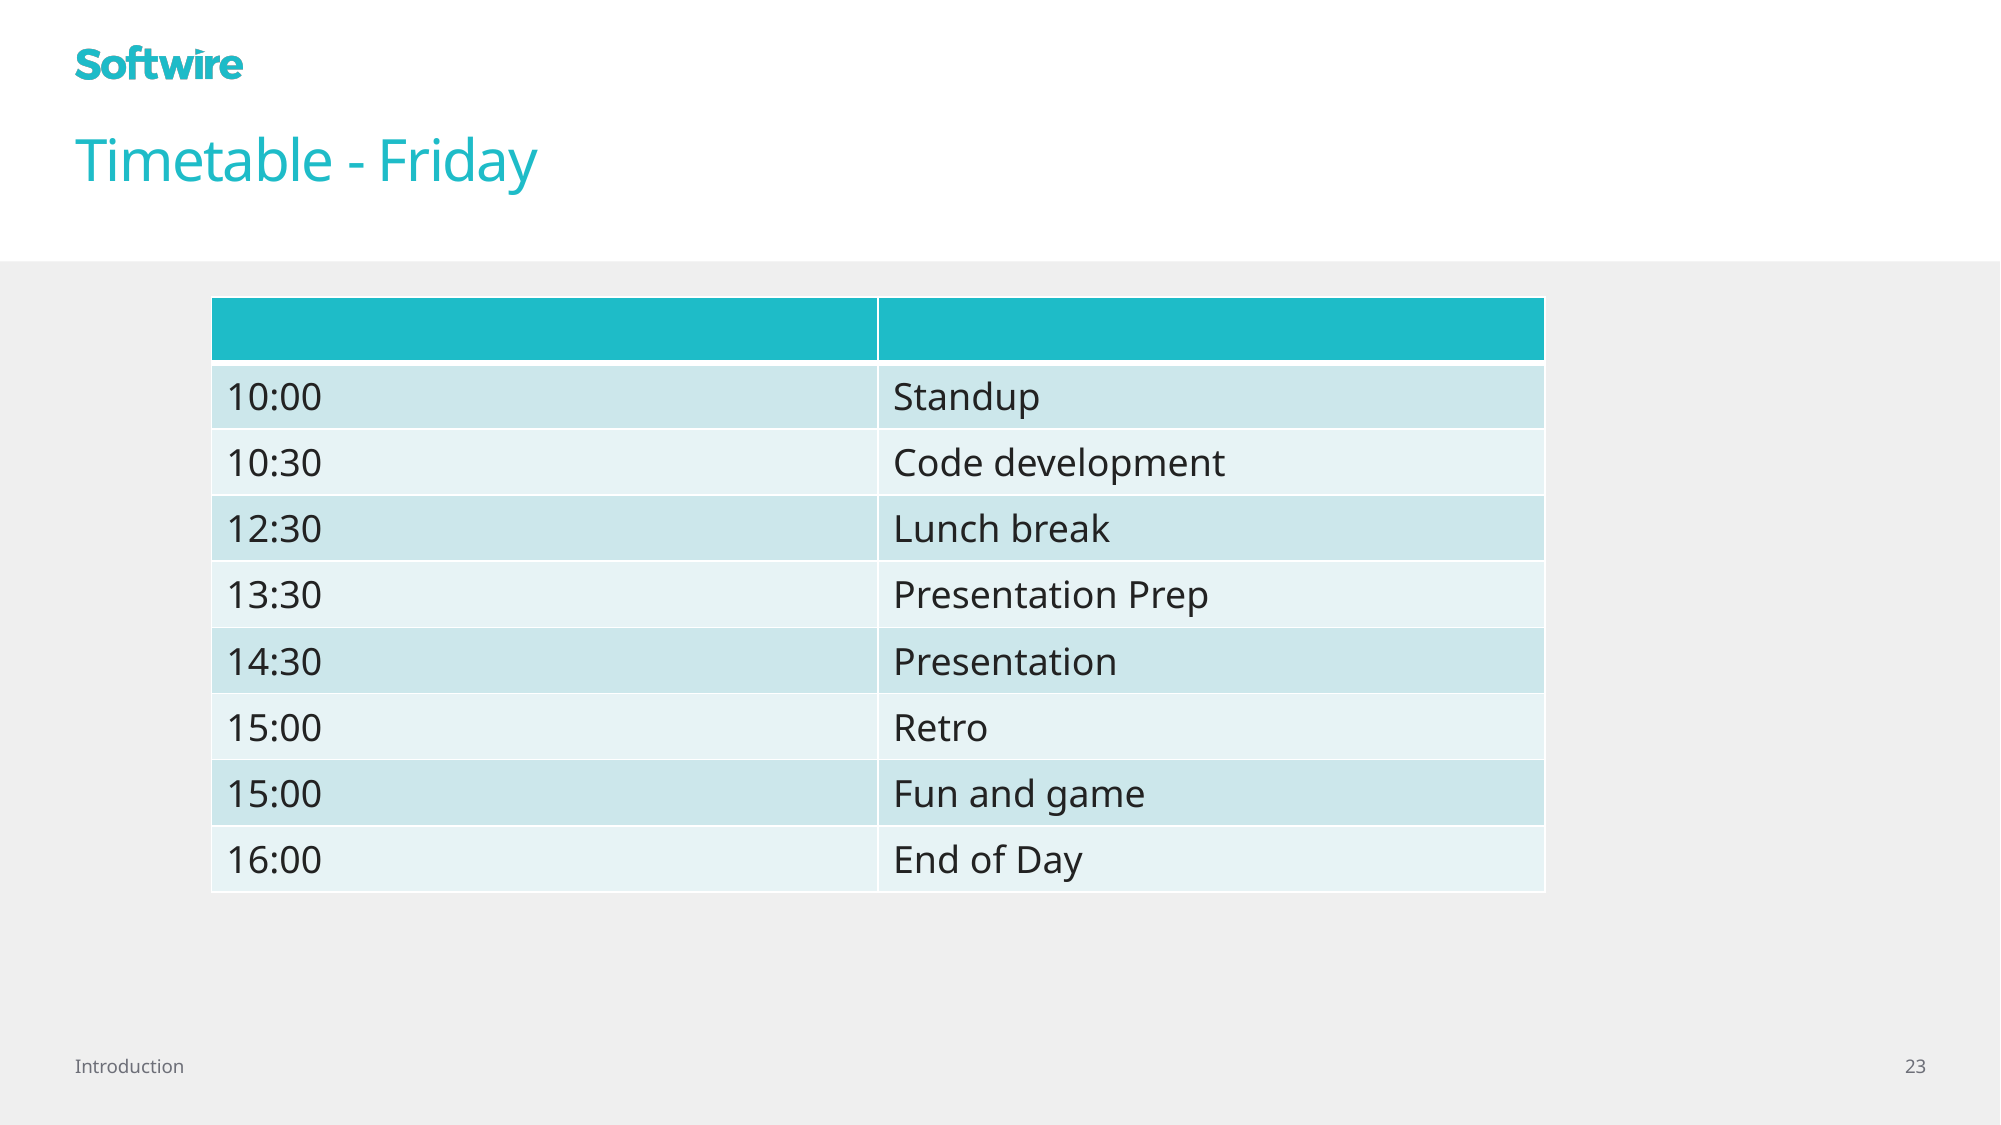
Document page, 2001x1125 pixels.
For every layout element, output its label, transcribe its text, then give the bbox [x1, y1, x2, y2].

table_cell 14:30 [212, 628, 877, 693]
table_cell Presentation [879, 628, 1544, 693]
slide_number 23 [1806, 1048, 1927, 1086]
table_cell 13:30 [212, 562, 877, 627]
footer Introduction [75, 1048, 1442, 1086]
table_cell Code development [879, 430, 1544, 494]
table_cell Standup [879, 366, 1544, 428]
table_cell 10:30 [212, 430, 877, 494]
picture [75, 45, 243, 80]
table_cell End of Day [879, 827, 1544, 891]
table_cell Presentation Prep [879, 562, 1544, 627]
table_cell Lunch break [879, 496, 1544, 560]
title Timetable - Friday [75, 131, 1807, 318]
table_cell 16:00 [212, 827, 877, 891]
table_header [212, 298, 877, 360]
table_header [879, 298, 1544, 360]
table_cell 12:30 [212, 496, 877, 560]
table_cell 15:00 [212, 694, 877, 759]
table_cell Fun and game [879, 760, 1544, 825]
table_cell 10:00 [212, 366, 877, 428]
table_cell 15:00 [212, 760, 877, 825]
table_cell Retro [879, 694, 1544, 759]
